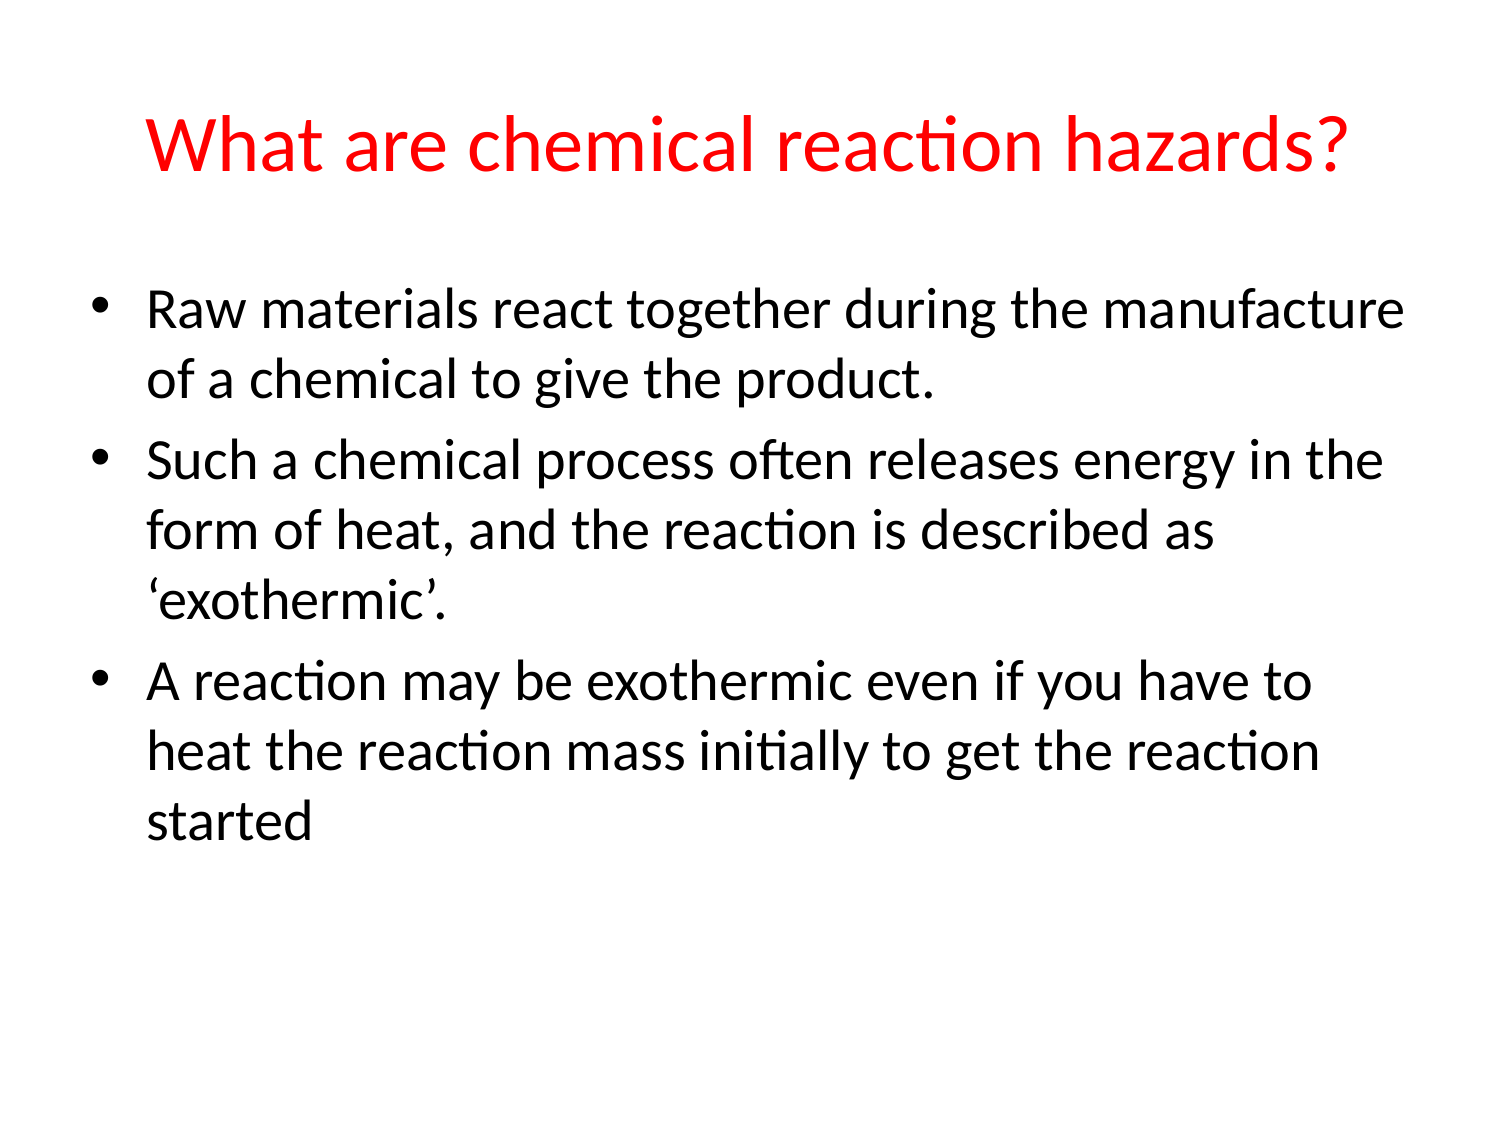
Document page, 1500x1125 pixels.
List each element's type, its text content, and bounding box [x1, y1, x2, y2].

title What are chemical reaction hazards? [75, 45, 1425, 233]
list Raw materials react together during the manufacture of a chemical to give the product. Such a chemical process often releases energy in the form of heat, and the reaction is described as ‘exothermic’. A reaction may be exothermic even if you have to heat the reaction mass initially to get the reaction started [75, 262, 1425, 1005]
